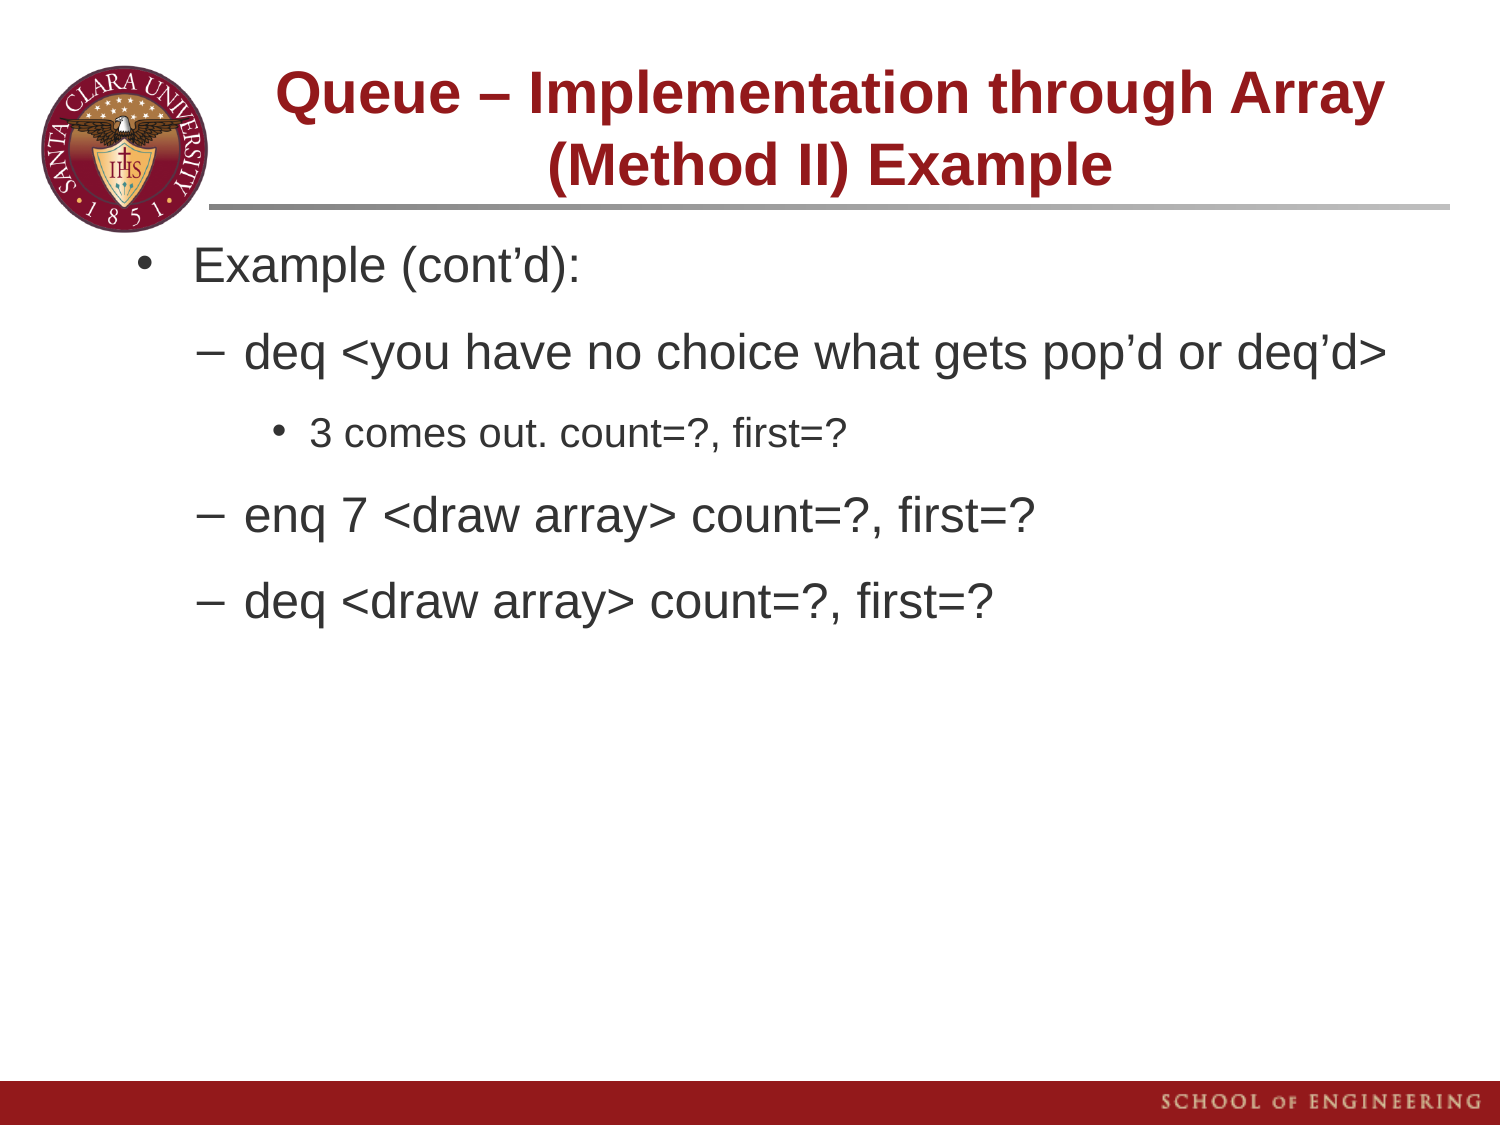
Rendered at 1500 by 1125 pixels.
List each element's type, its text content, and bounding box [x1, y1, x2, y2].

title Queue – Implementation through Array (Method II) Example [155, 45, 1500, 205]
picture [37, 63, 209, 235]
picture [1149, 1091, 1489, 1115]
list Example (cont’d): deq <you have no choice what gets pop’d or deq’d> 3 comes out. count=?, first=? enq 7 <draw array> count=?, first=? deq <draw array> count=?, first=? [75, 224, 1425, 1075]
